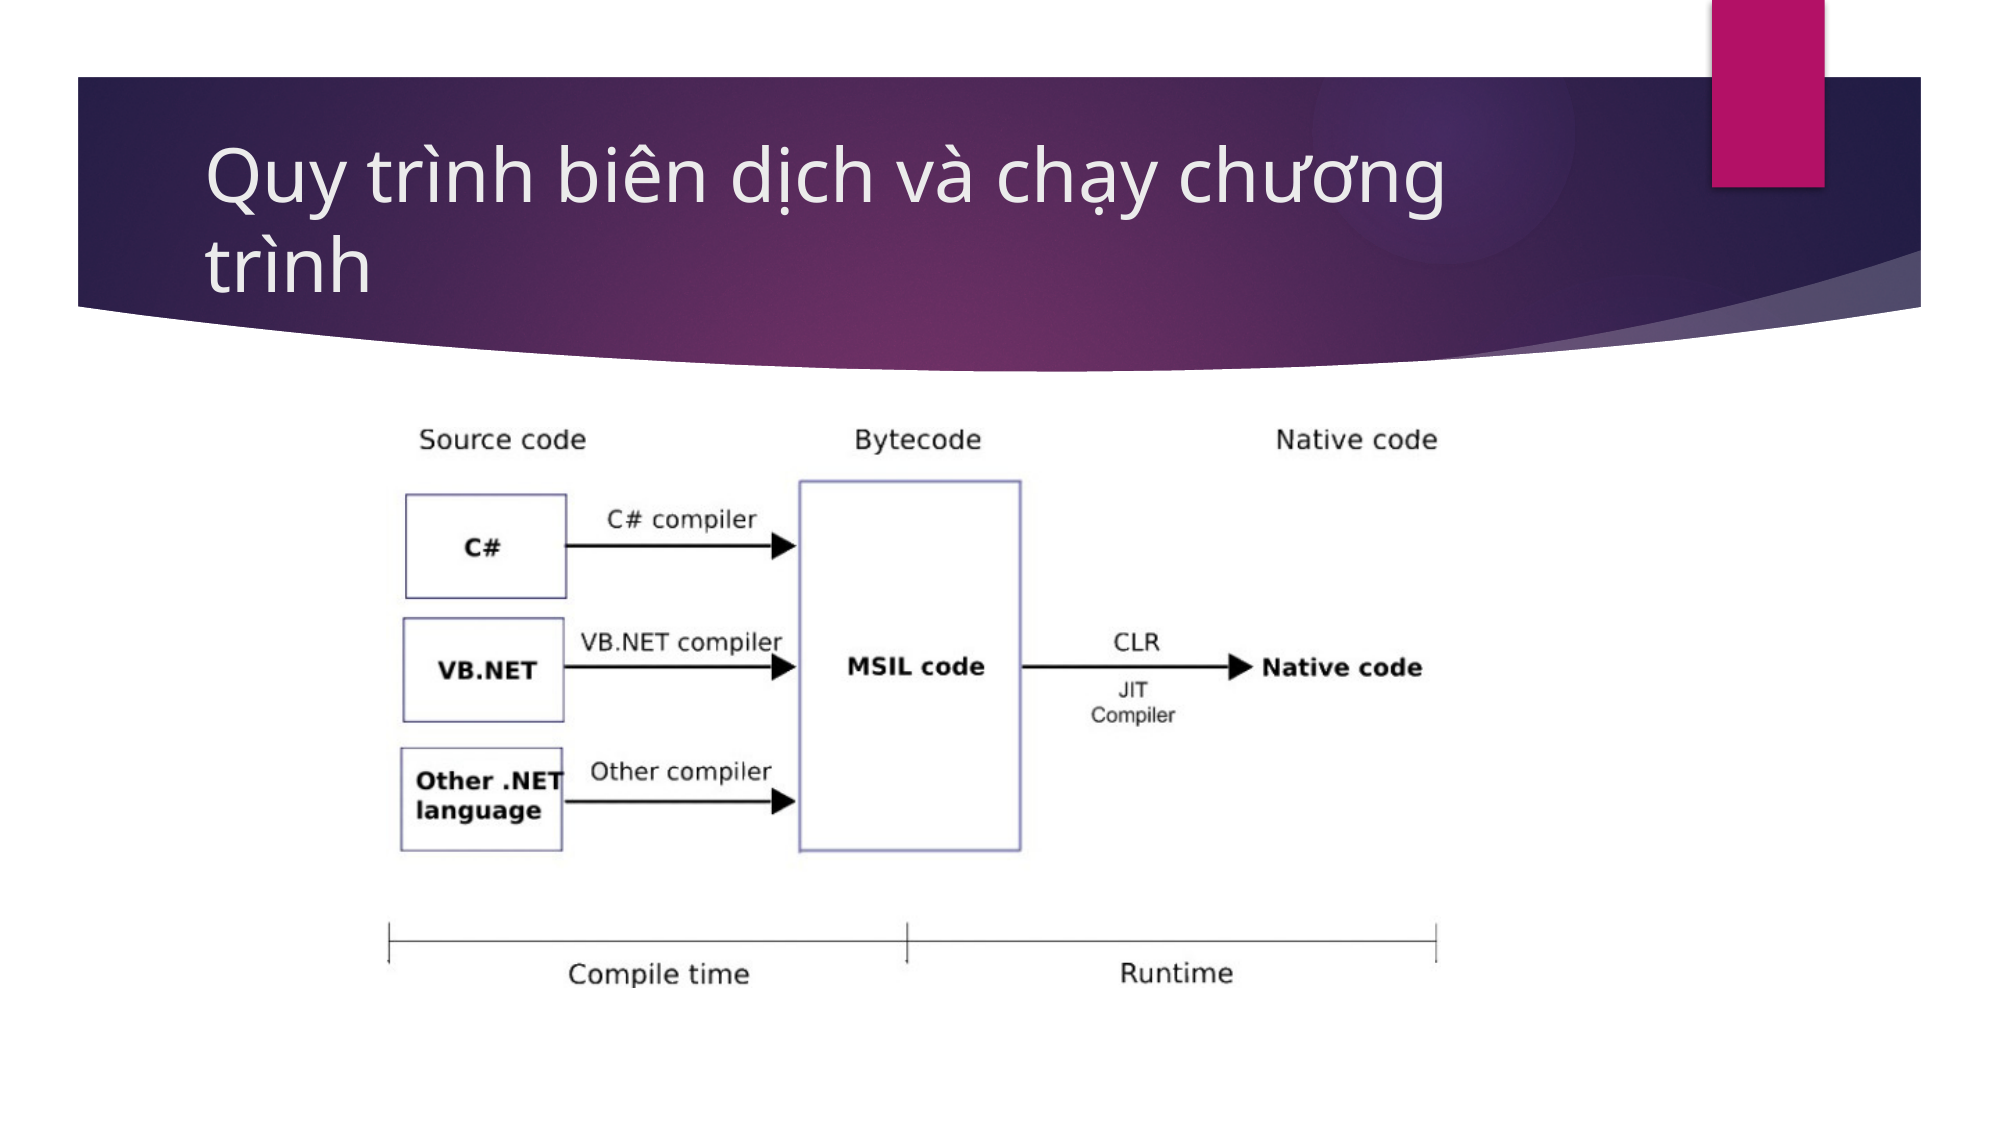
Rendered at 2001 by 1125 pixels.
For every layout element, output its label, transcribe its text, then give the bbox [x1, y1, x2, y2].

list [385, 426, 1441, 988]
title Quy trình biên dịch và chạy chương trình [189, 159, 1627, 276]
